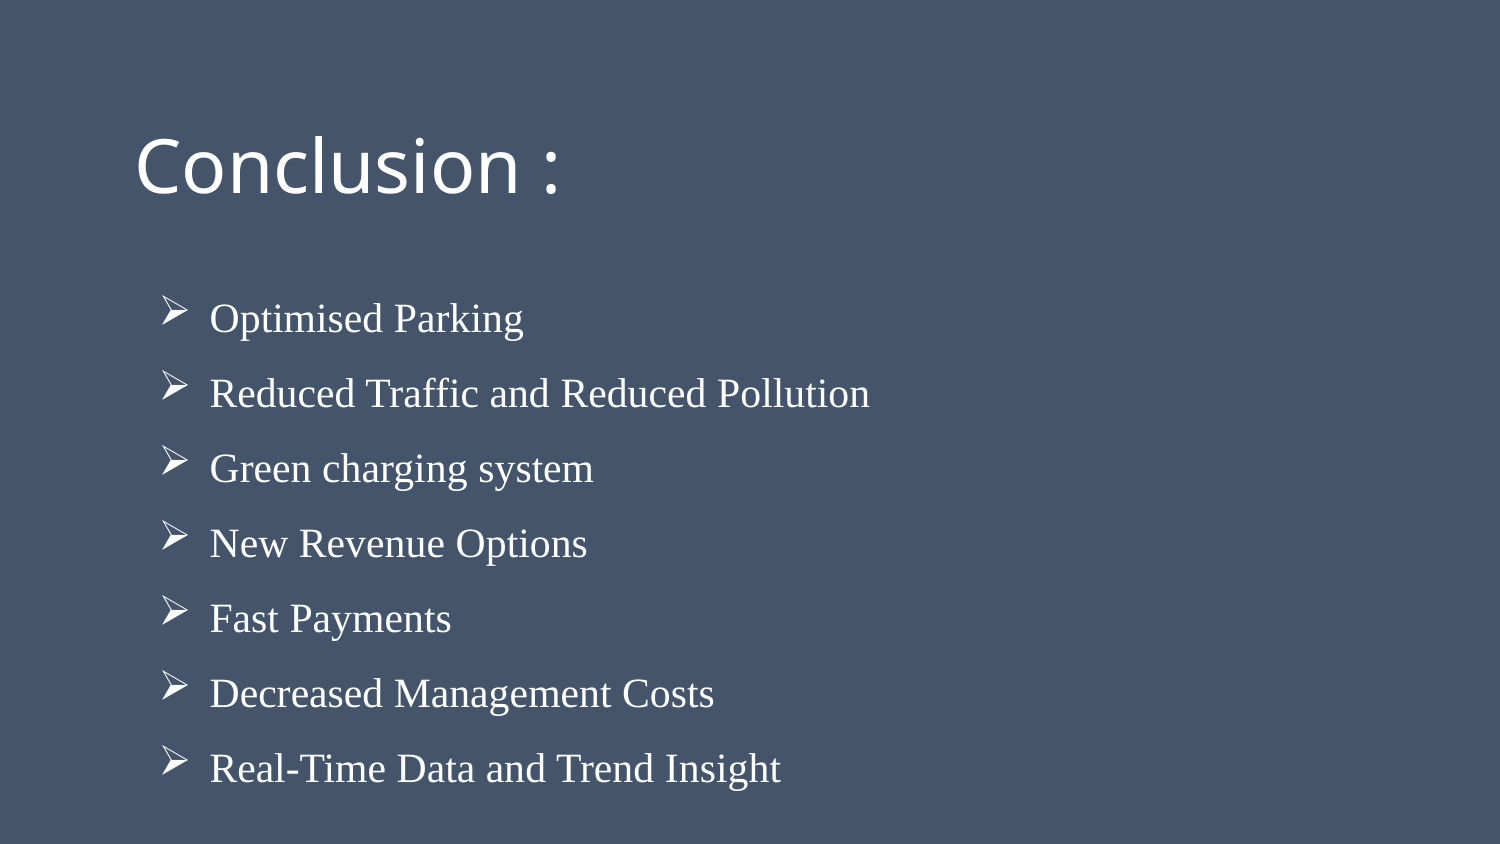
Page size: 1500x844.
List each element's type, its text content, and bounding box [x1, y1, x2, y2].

title Conclusion : [119, 113, 1381, 202]
list Optimised Parking Reduced Traffic and Reduced Pollution Green charging system New Revenue Options Fast Payments Decreased Management Costs Real-Time Data and Trend Insight [119, 250, 1381, 787]
